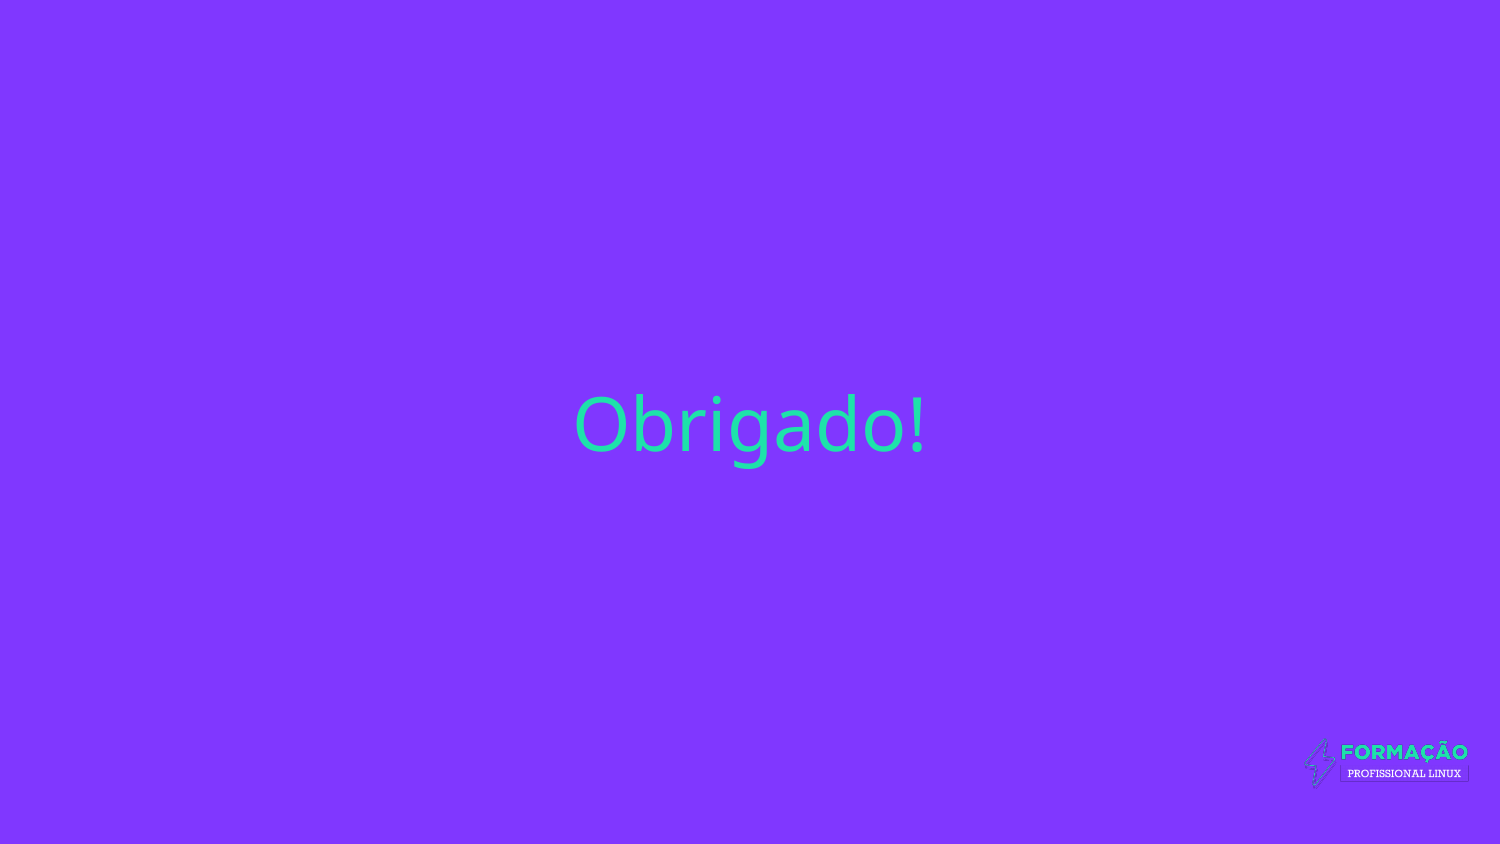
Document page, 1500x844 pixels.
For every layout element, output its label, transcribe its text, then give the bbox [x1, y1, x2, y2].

picture [1273, 683, 1500, 844]
title Obrigado! [51, 352, 1449, 491]
